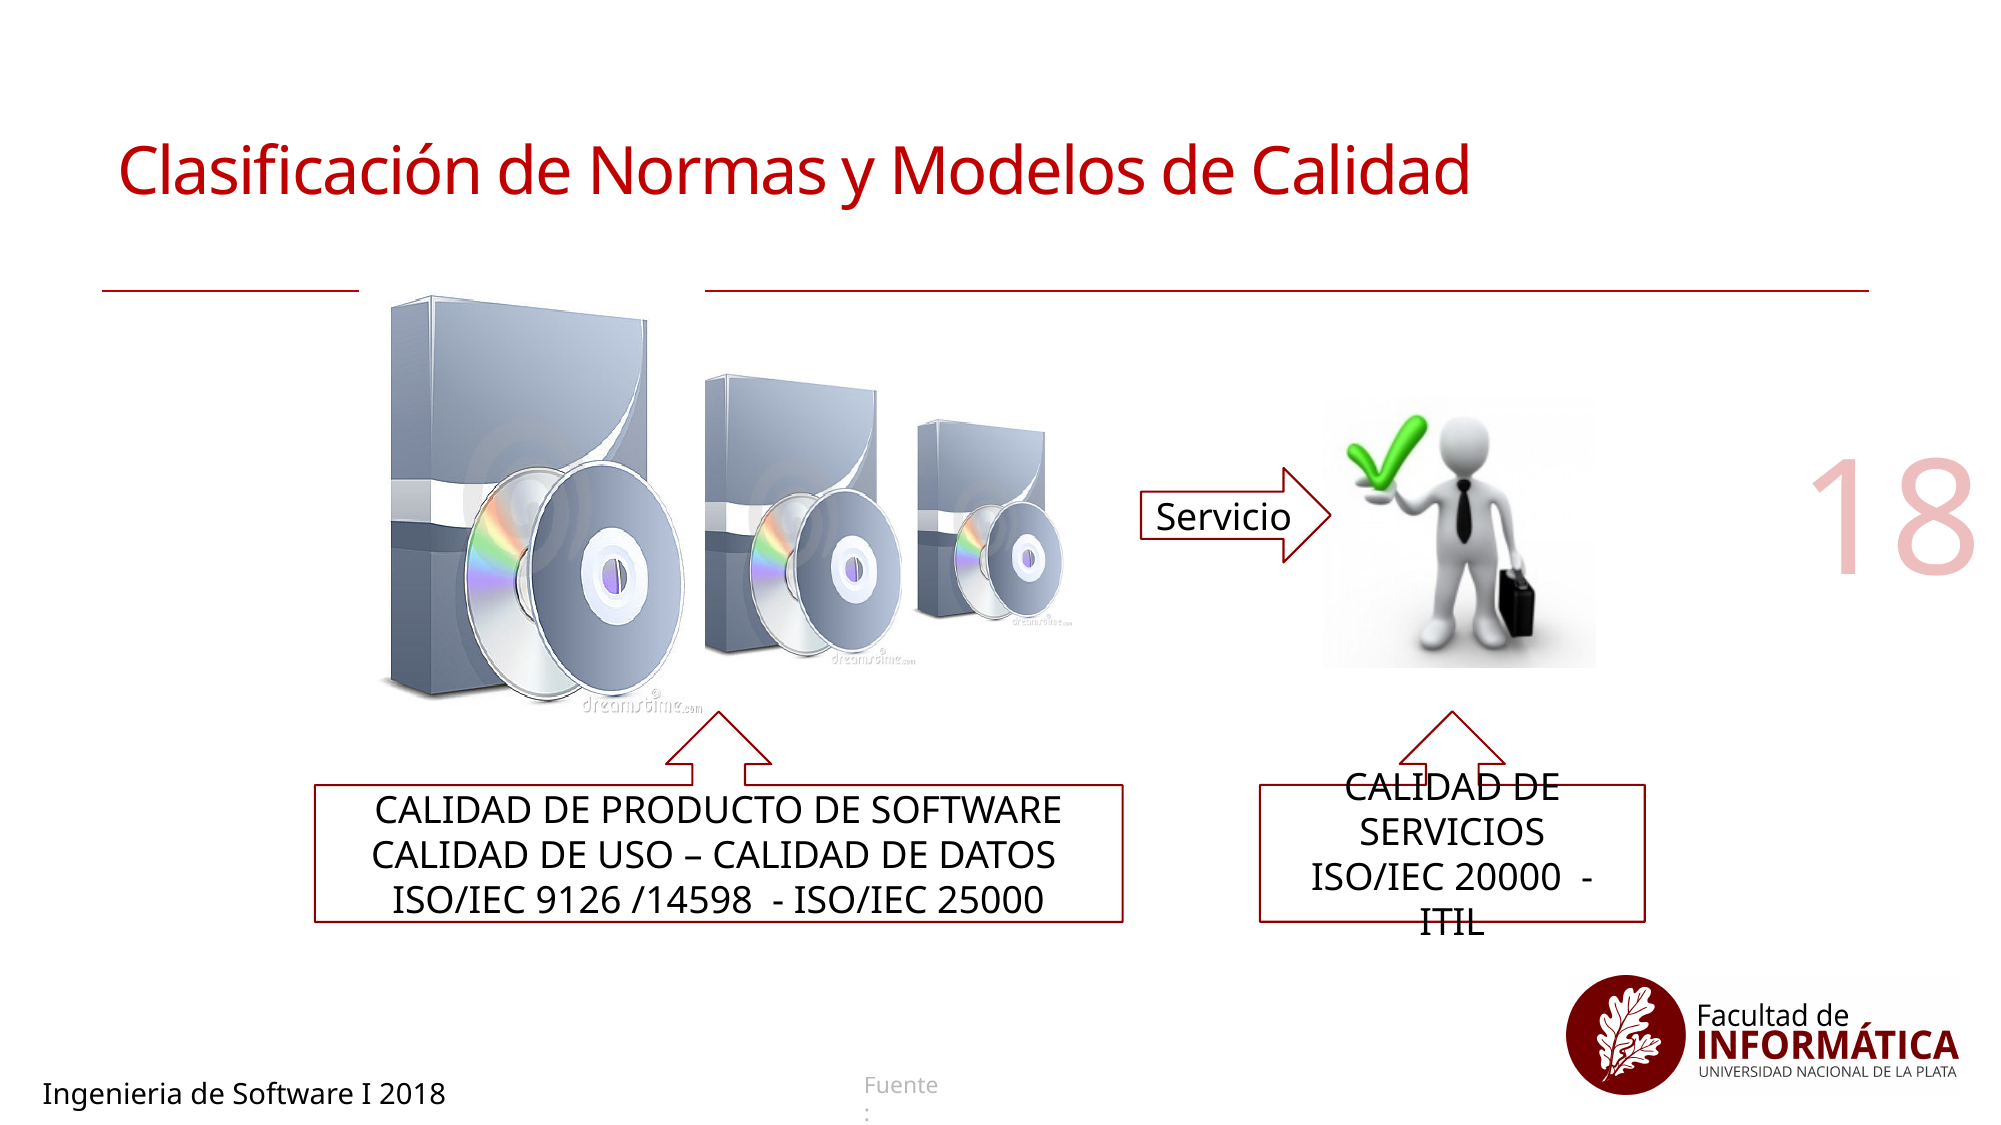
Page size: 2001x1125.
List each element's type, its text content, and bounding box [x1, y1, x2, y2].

slide_number 18 [1596, 467, 1998, 640]
picture [1566, 975, 1959, 1095]
text_box CALIDAD DE PRODUCTO DE SOFTWARE CALIDAD DE USO – CALIDAD DE DATOS ISO/IEC 9126 /14598 - ISO/IEC 25000 [313, 719, 1124, 924]
footer Ingenieria de Software I 2018 [27, 1075, 545, 1110]
picture [1323, 396, 1596, 669]
text_box CALIDAD DE SERVICIOS ISO/IEC 20000 - ITIL [1258, 710, 1646, 923]
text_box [358, 257, 1073, 719]
text_box Servicio [1139, 466, 1323, 564]
title Clasificación de Normas y Modelos de Calidad [102, 105, 1870, 244]
